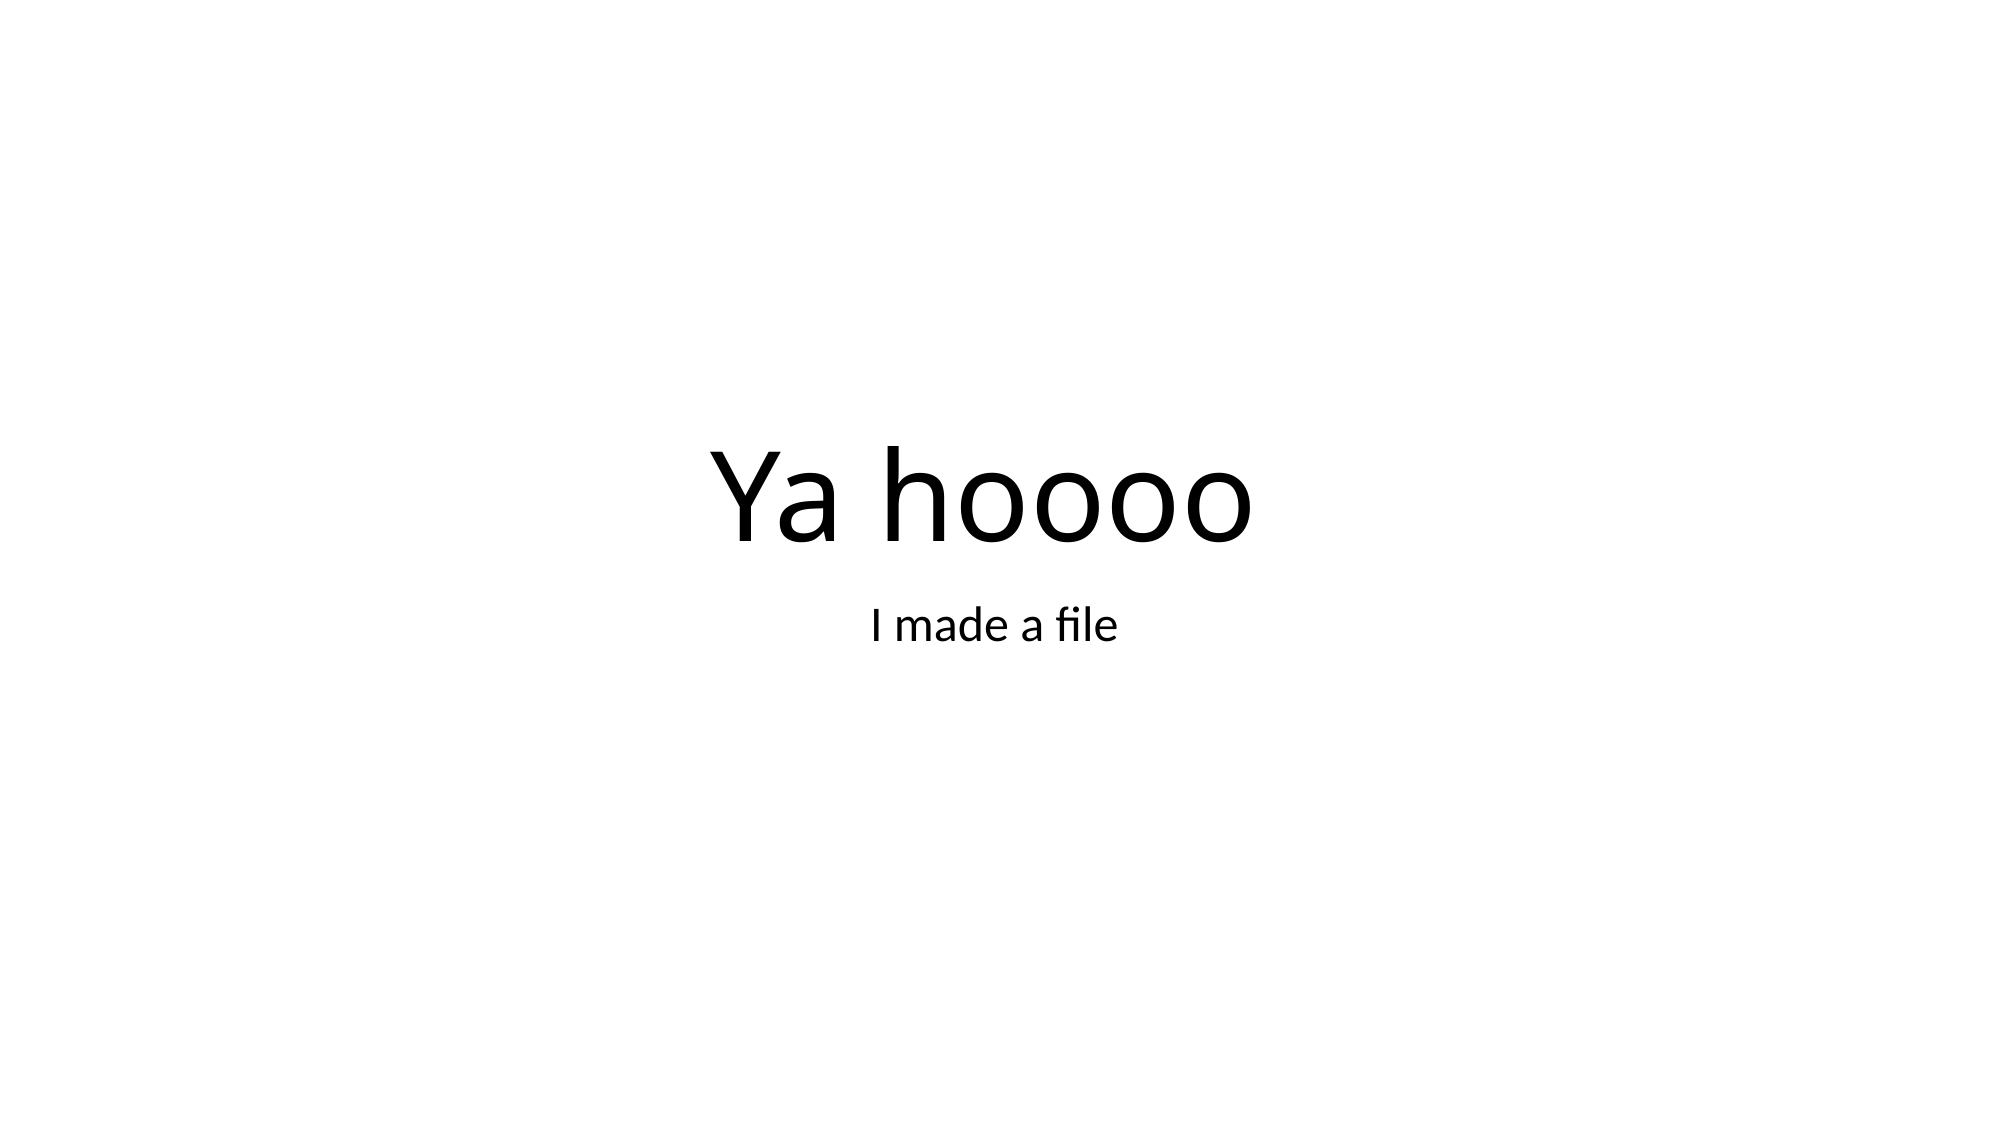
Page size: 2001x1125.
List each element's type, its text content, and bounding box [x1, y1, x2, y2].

subtitle I made a file [249, 590, 1750, 863]
title Ya hoooo [249, 184, 1750, 576]
